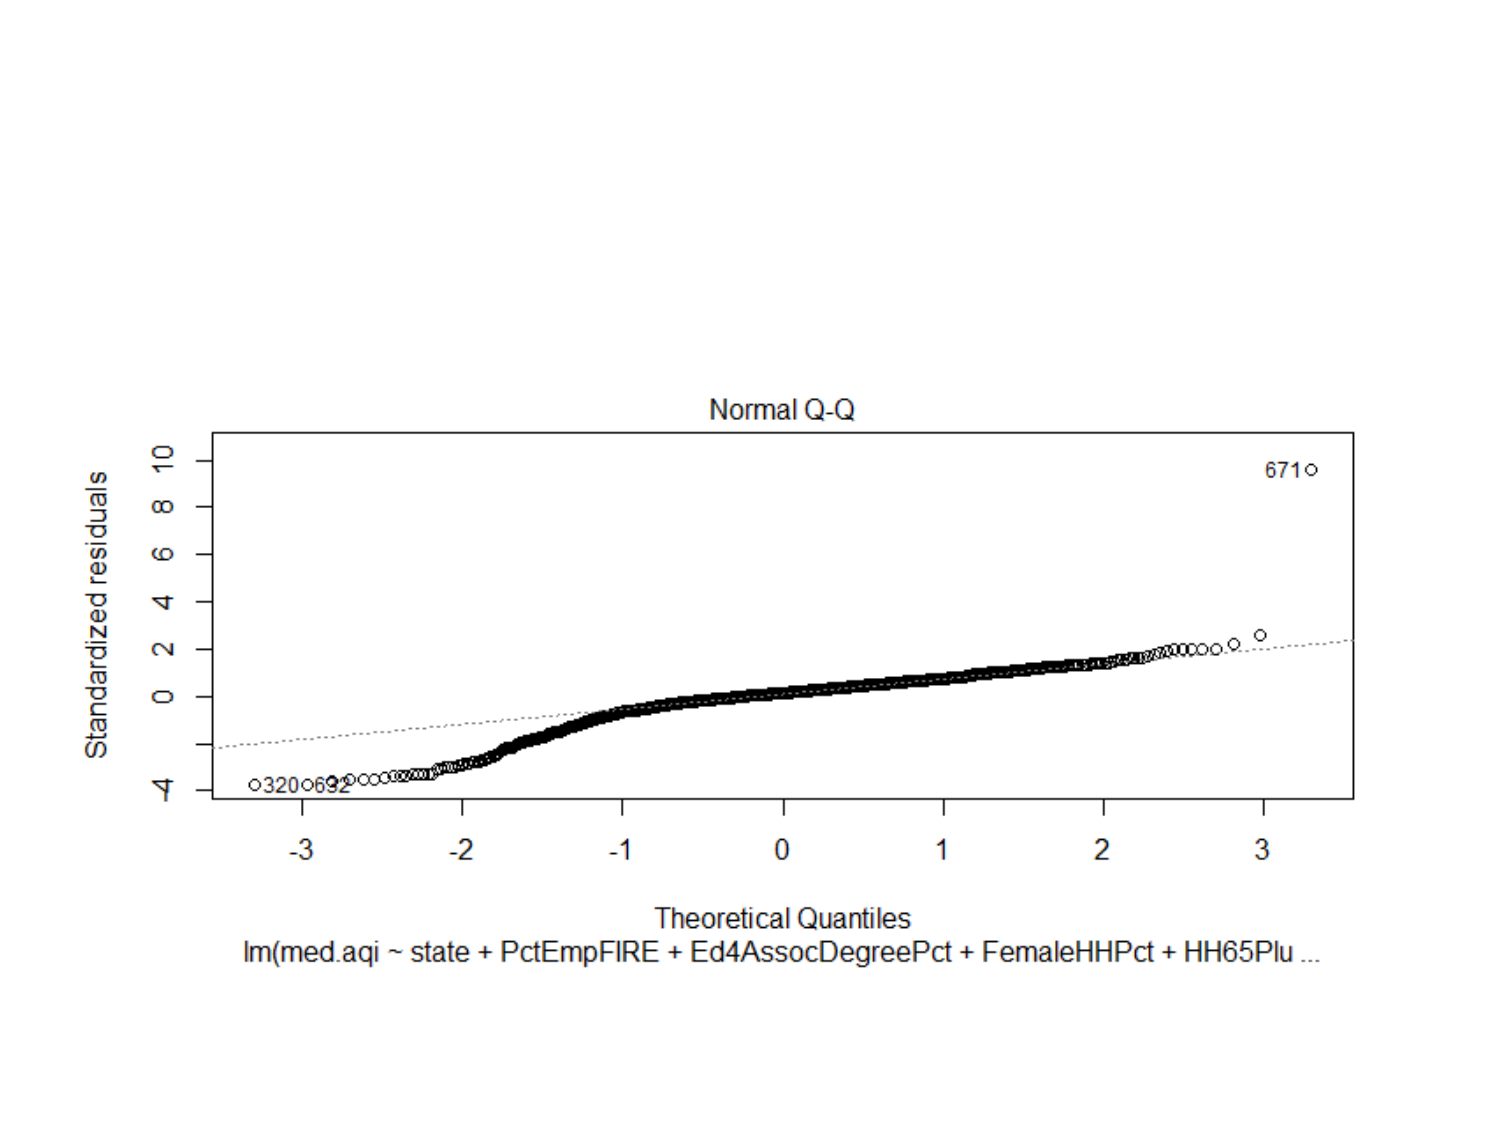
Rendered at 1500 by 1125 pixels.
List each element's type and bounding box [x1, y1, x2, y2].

picture [74, 295, 1426, 971]
